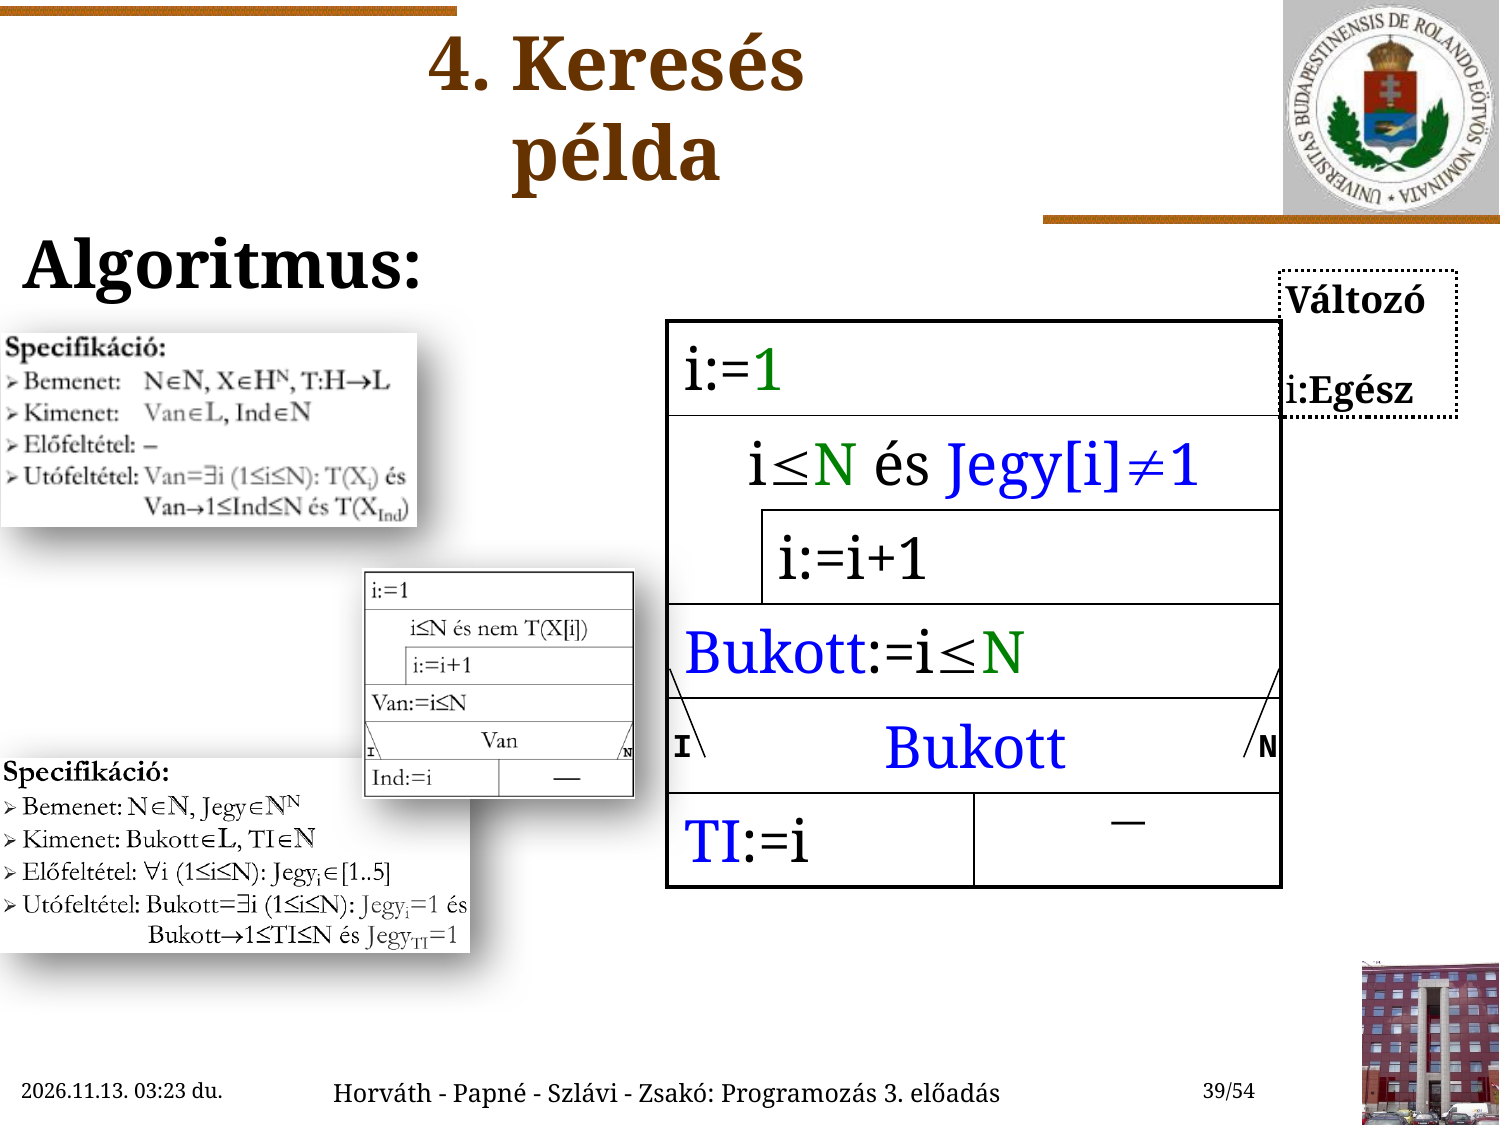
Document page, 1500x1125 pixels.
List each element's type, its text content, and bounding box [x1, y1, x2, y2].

picture [0, 568, 635, 953]
footer Horváth - Papné - Szlávi - Zsakó: Programozás 3. előadás [318, 1070, 1058, 1125]
table_header i:=1 [669, 323, 1279, 415]
picture [0, 0, 457, 13]
title 4. Keresés példa [0, 13, 1235, 197]
table_cell TI:=i [669, 794, 973, 885]
list Algoritmus: [5, 219, 1471, 1001]
text_box I [683, 716, 705, 772]
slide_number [5, 1070, 318, 1125]
picture [1043, 0, 1500, 232]
table_cell iN és Jegy[i]1 [669, 416, 1279, 510]
table_cell i:=i+1 [763, 511, 1279, 603]
table_cell Bukott:=iN [682, 605, 1279, 697]
table_cell Bukott [682, 699, 1279, 792]
picture [1362, 961, 1499, 1125]
table_cell [669, 510, 761, 603]
text_box N [1243, 717, 1291, 772]
table_cell  [975, 794, 1279, 885]
slide_number 39/54 [1079, 1070, 1270, 1125]
text_box Változó i:Egész [1279, 270, 1457, 417]
picture [0, 333, 417, 528]
